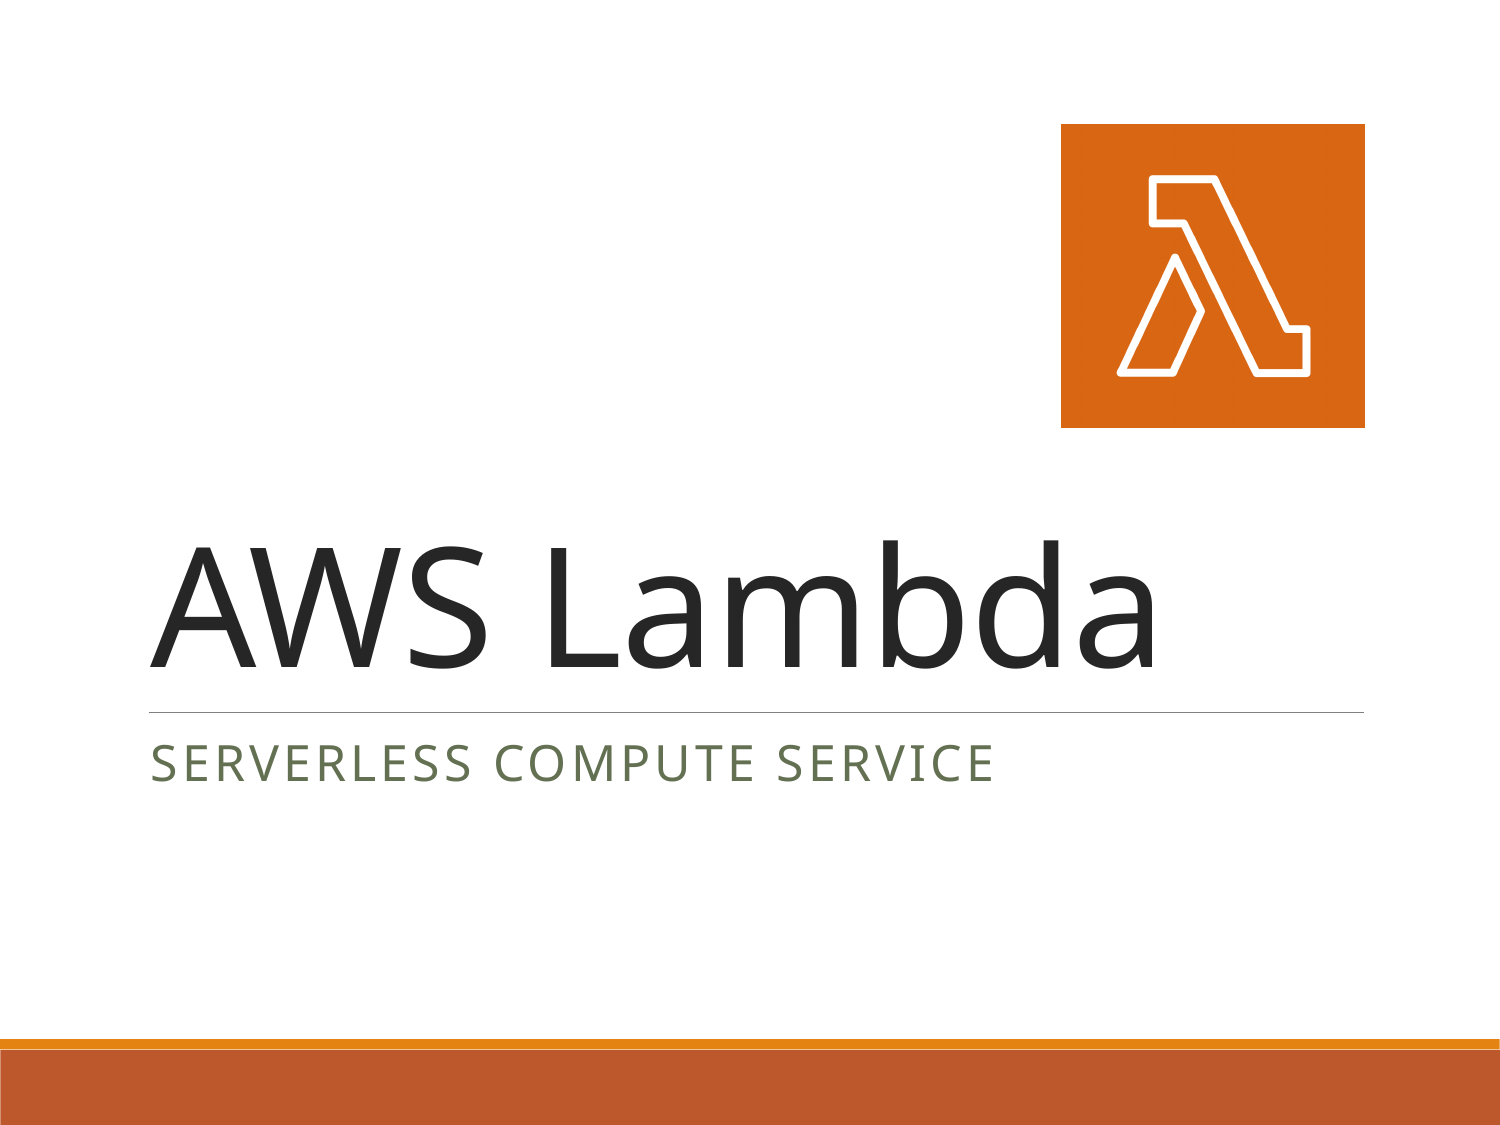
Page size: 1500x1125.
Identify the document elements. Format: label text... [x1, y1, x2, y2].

subtitle Serverless Compute Service [135, 730, 1373, 919]
picture [1060, 123, 1366, 429]
title AWS Lambda [135, 124, 1373, 710]
